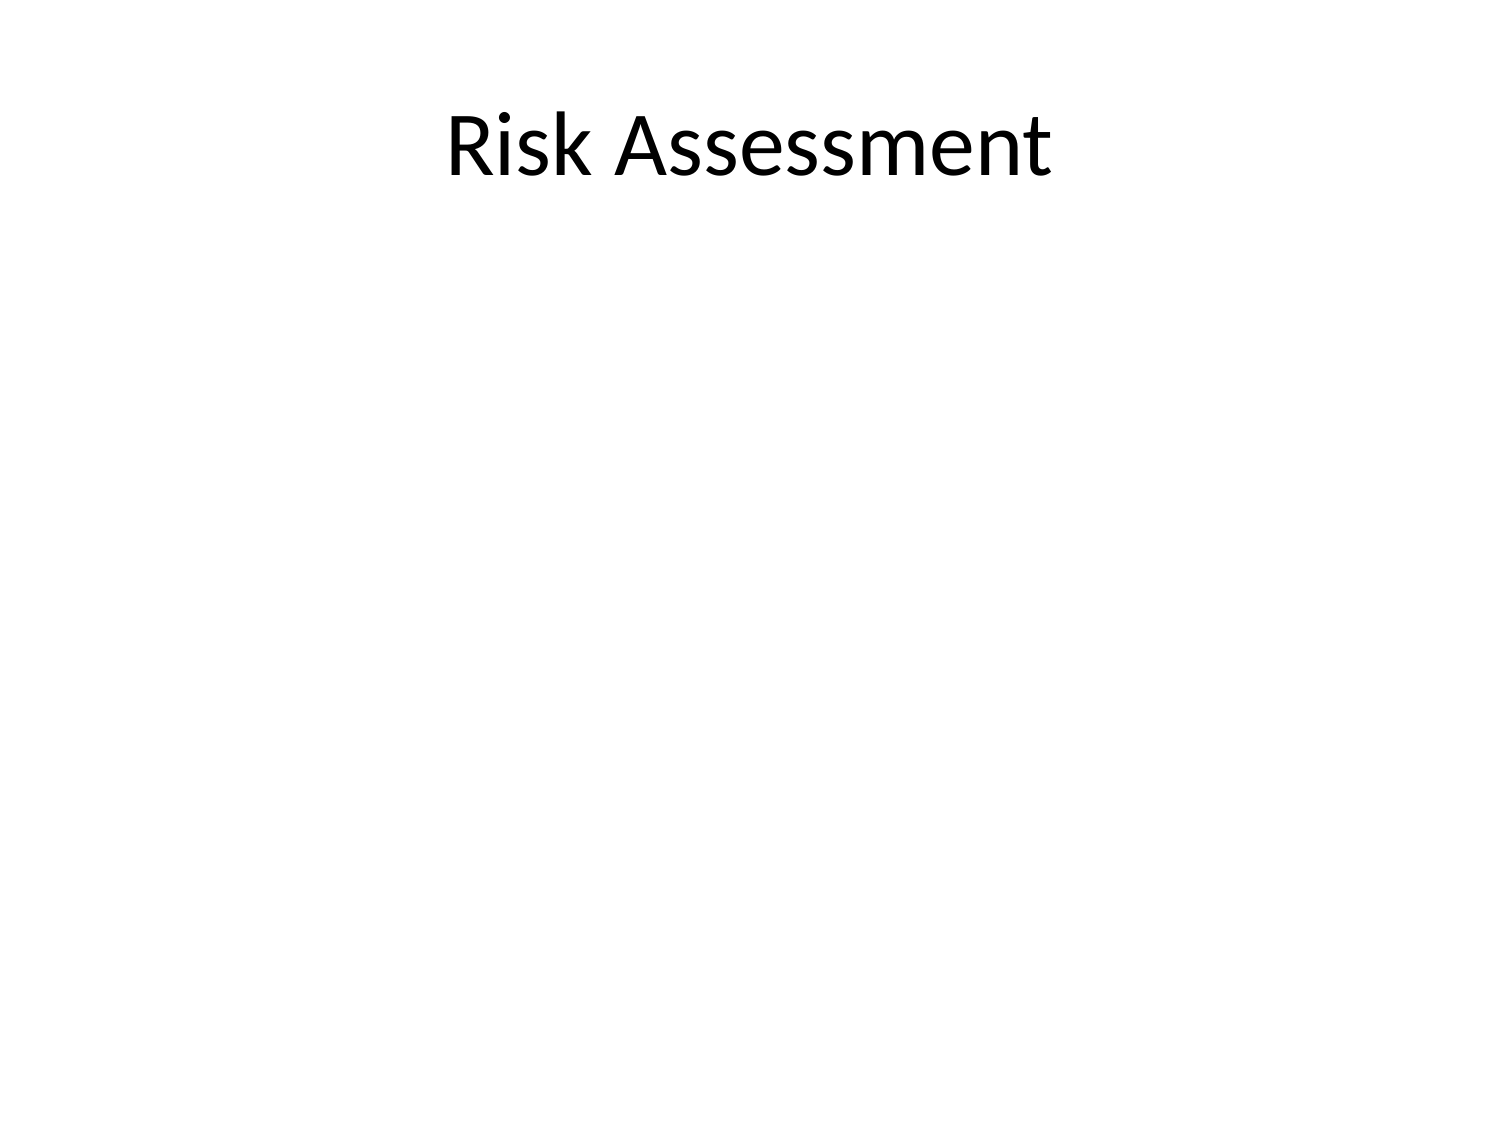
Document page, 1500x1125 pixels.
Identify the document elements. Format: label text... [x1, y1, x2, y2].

title Risk Assessment [75, 45, 1425, 233]
